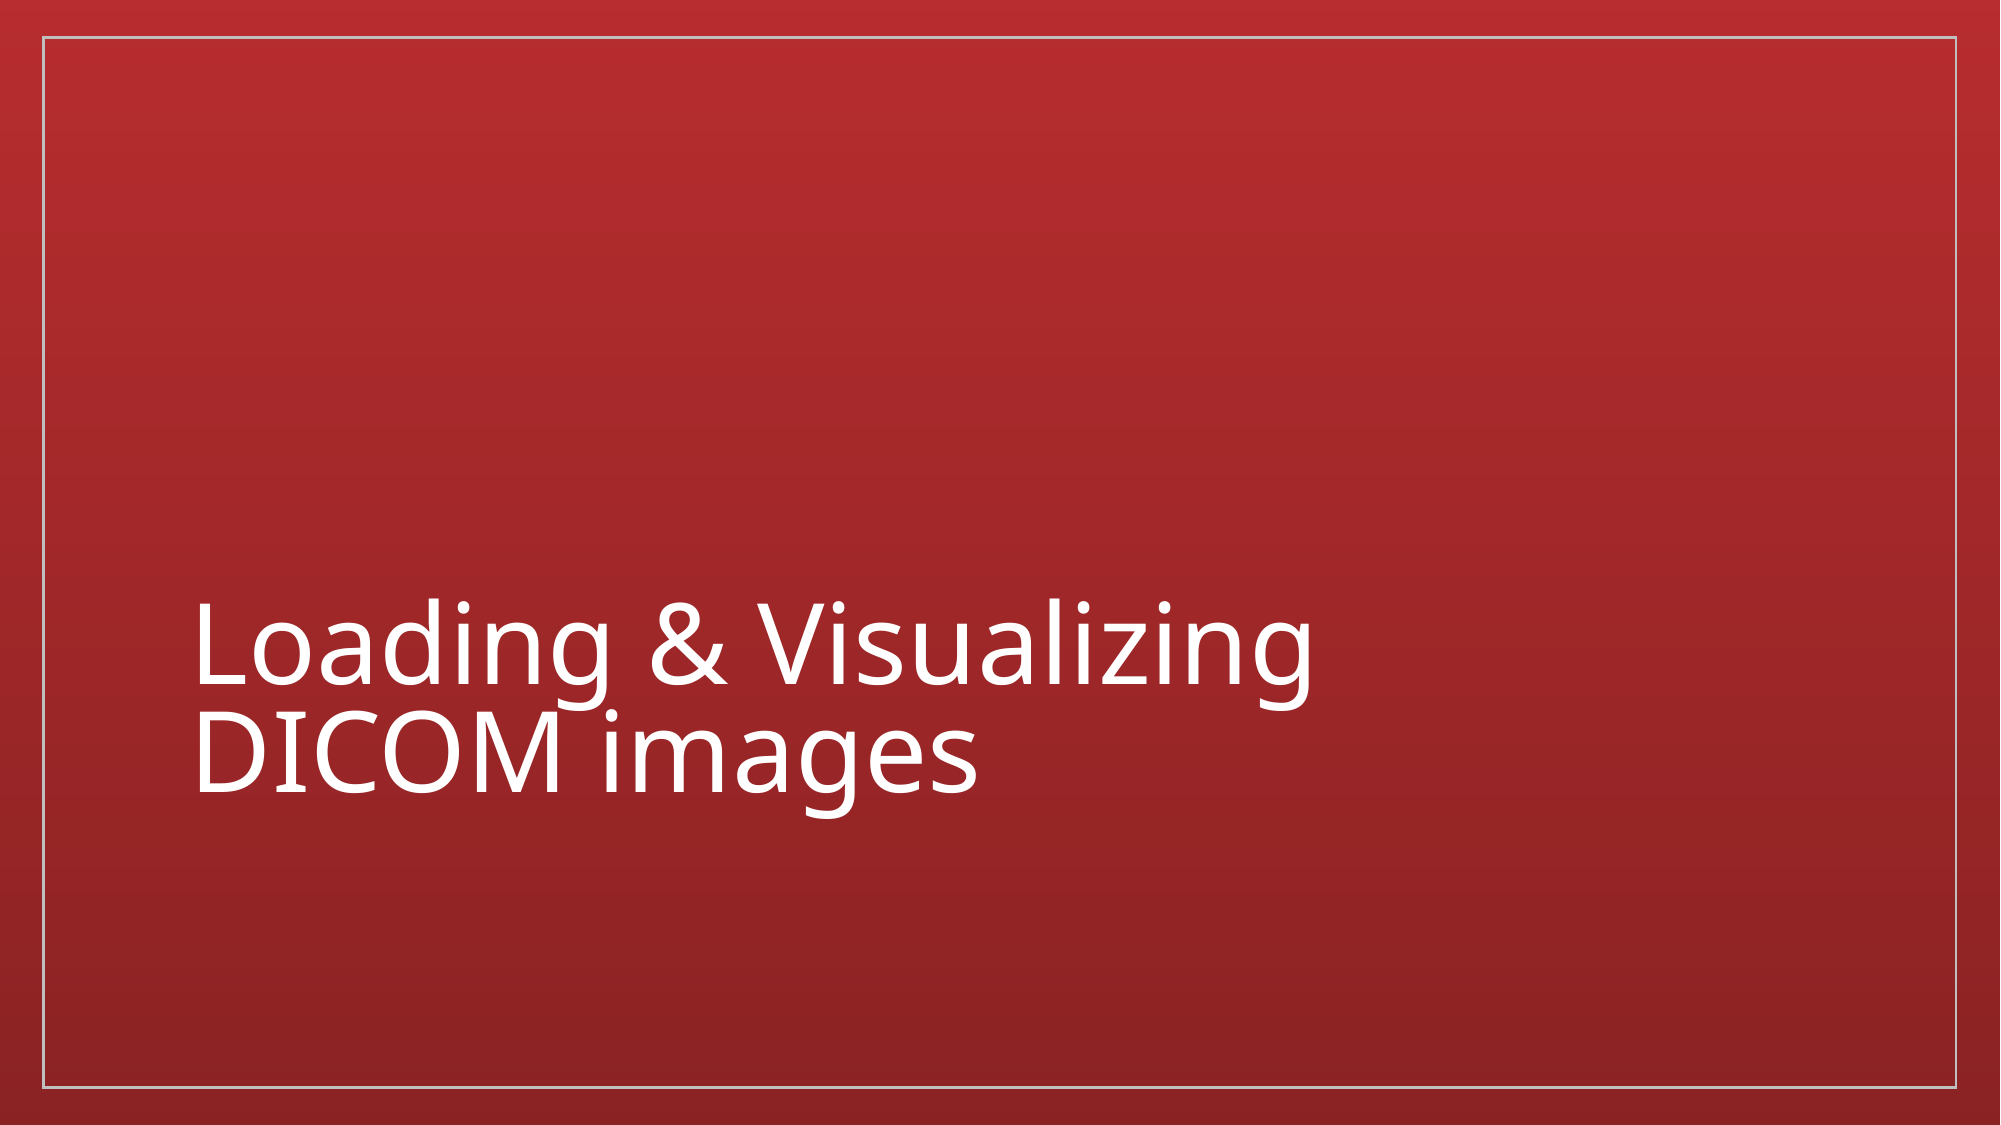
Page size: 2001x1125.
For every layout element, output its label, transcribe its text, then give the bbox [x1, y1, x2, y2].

title Loading & Visualizing DICOM images [174, 299, 1450, 822]
